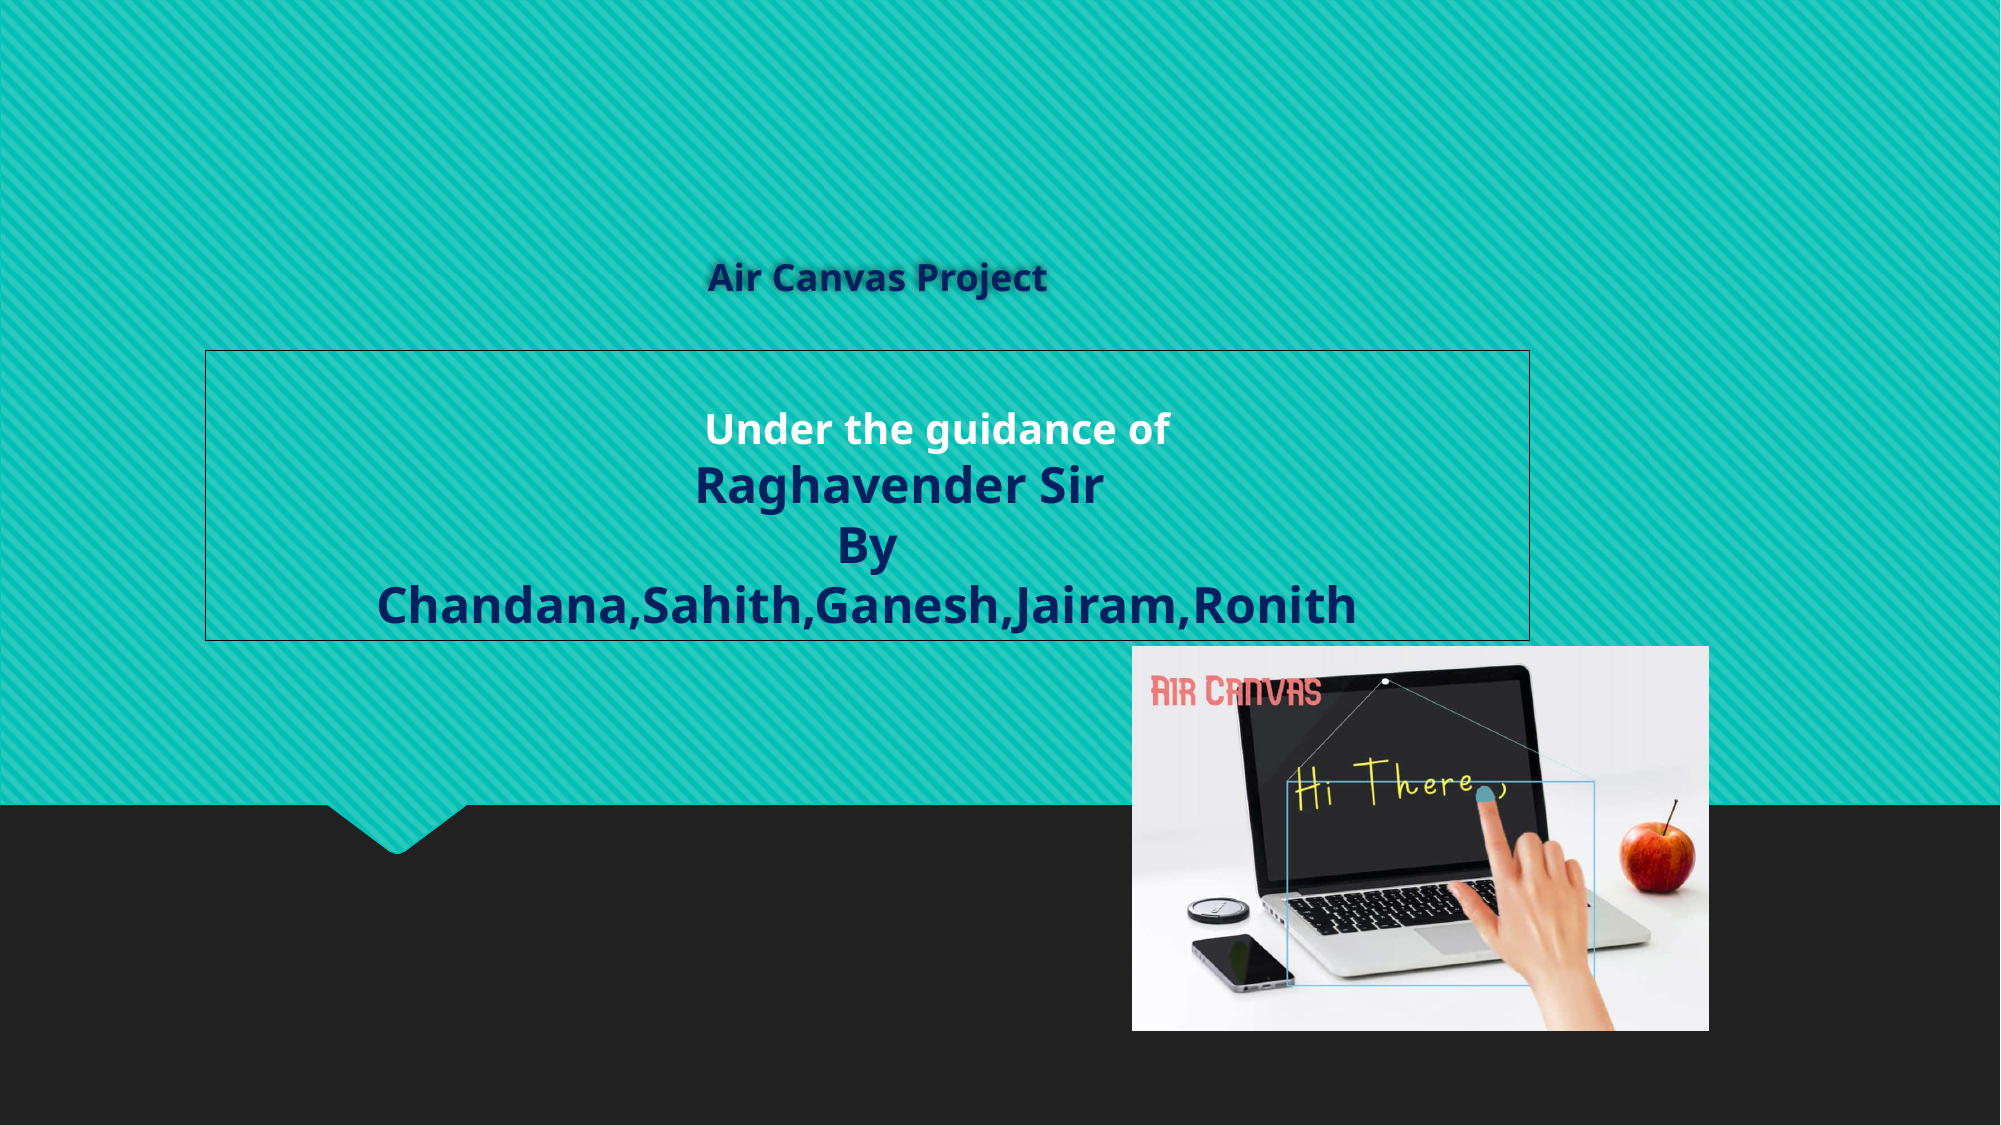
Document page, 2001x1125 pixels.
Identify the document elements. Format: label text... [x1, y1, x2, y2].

picture [1132, 646, 1709, 1031]
subtitle [159, 337, 1539, 892]
text_box Under the guidance of Raghavender Sir By Chandana,Sahith,Ganesh,Jairam,Ronith [205, 350, 1530, 641]
title Air Canvas Project [241, 99, 1516, 307]
